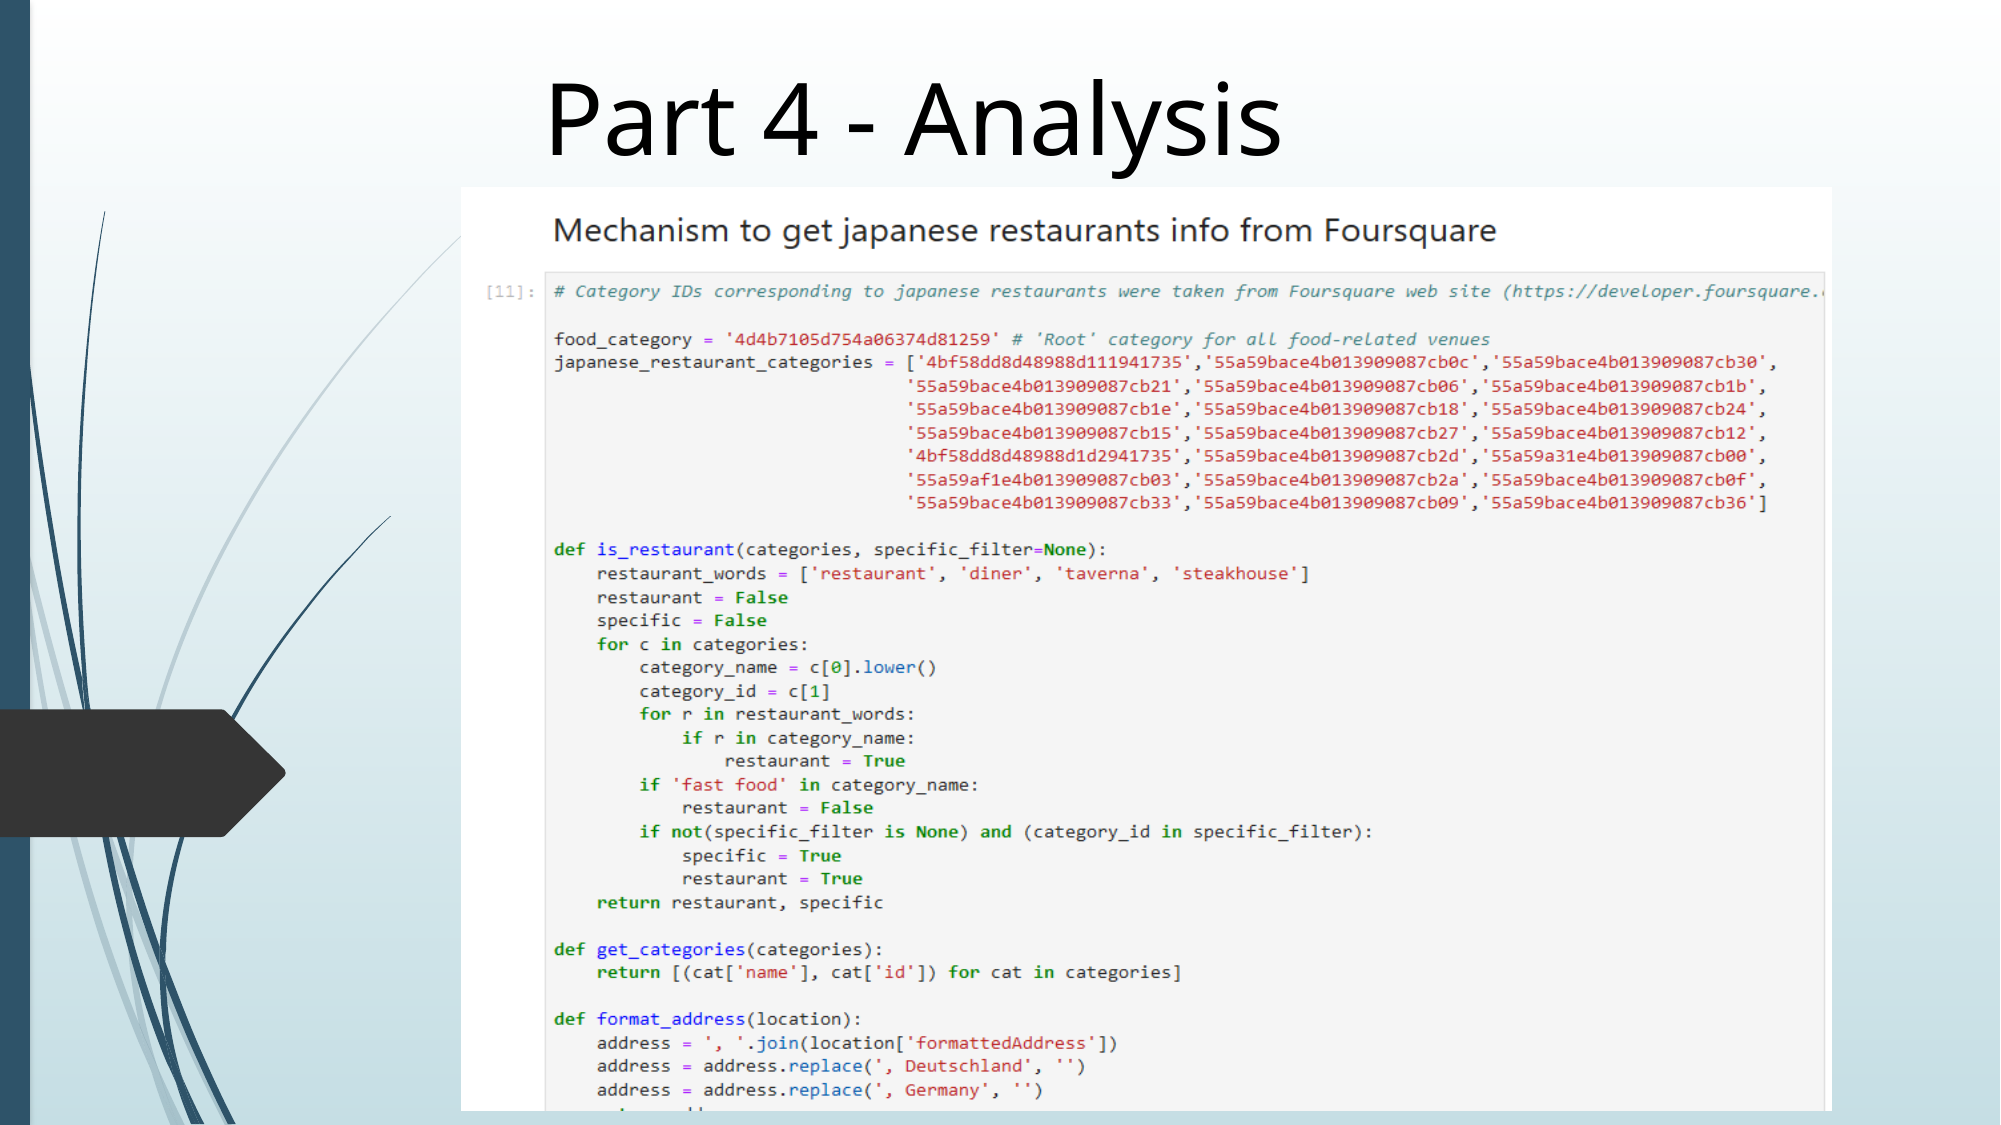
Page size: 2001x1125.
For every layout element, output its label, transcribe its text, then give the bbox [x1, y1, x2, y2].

title Part 4 - Analysis [528, 47, 1919, 304]
picture [461, 186, 1832, 1112]
